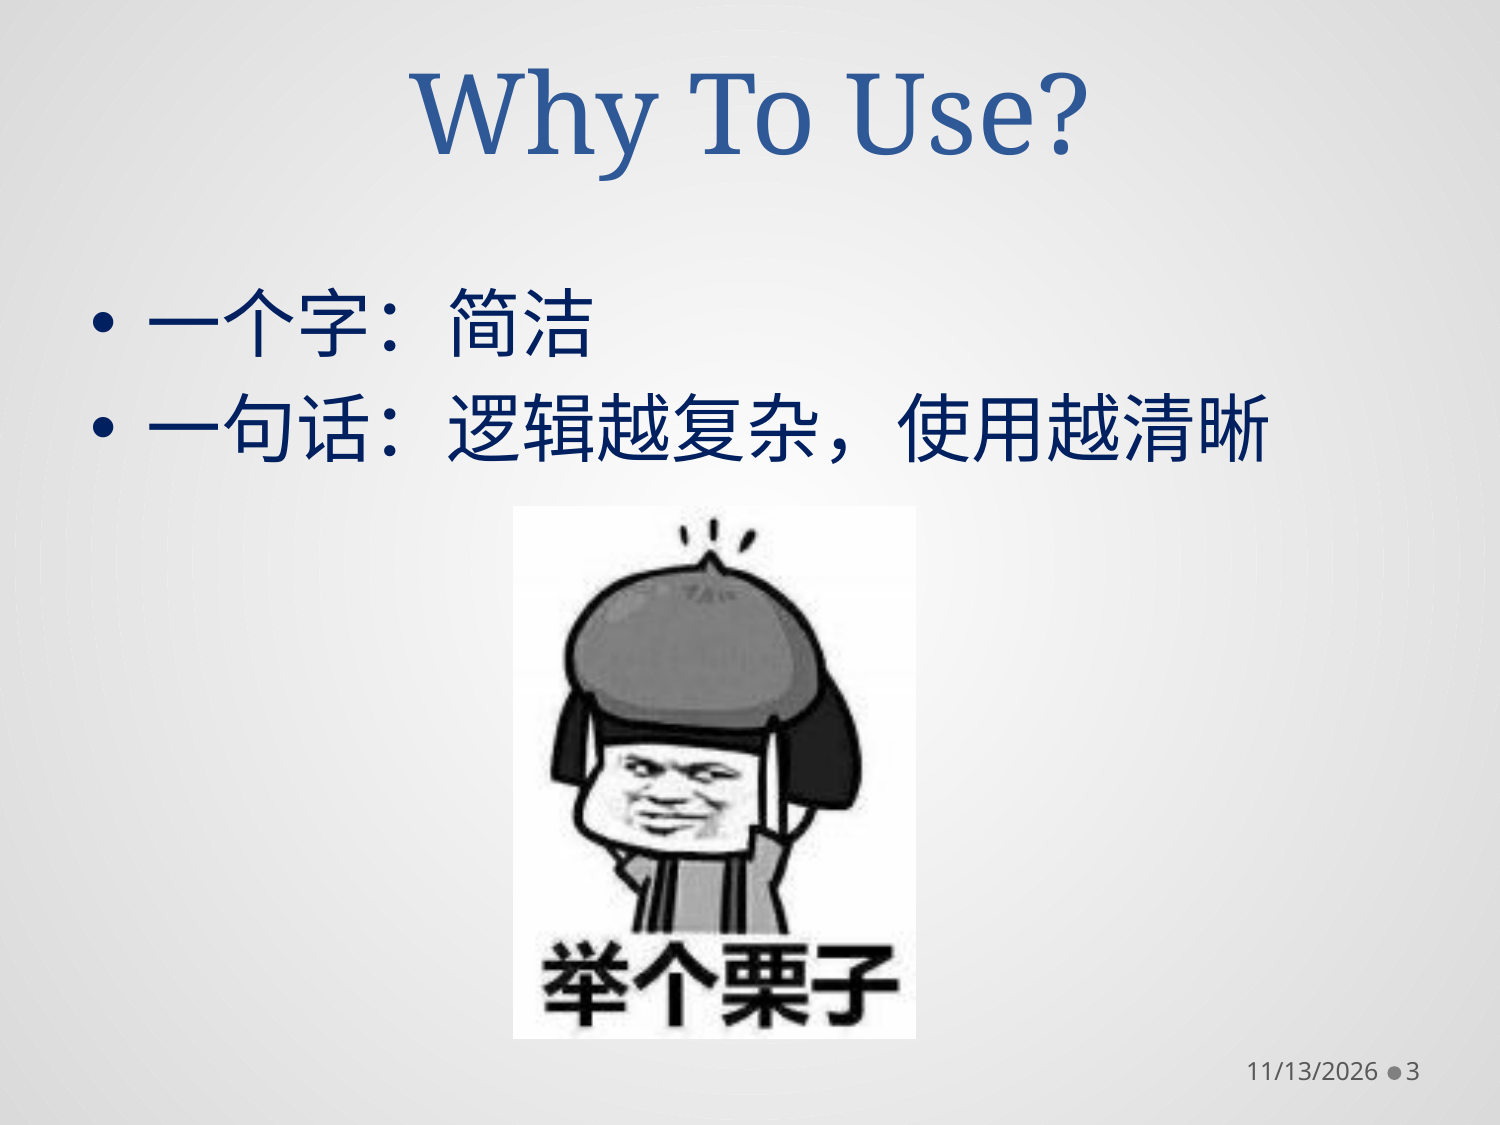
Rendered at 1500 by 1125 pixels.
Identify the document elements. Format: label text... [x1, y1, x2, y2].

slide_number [1043, 1042, 1386, 1103]
picture [513, 506, 916, 1039]
slide_number 3 [1401, 1042, 1494, 1103]
title Why To Use? [75, 0, 1425, 185]
list 一个字：简洁 一句话：逻辑越复杂，使用越清晰 [75, 268, 1425, 1012]
